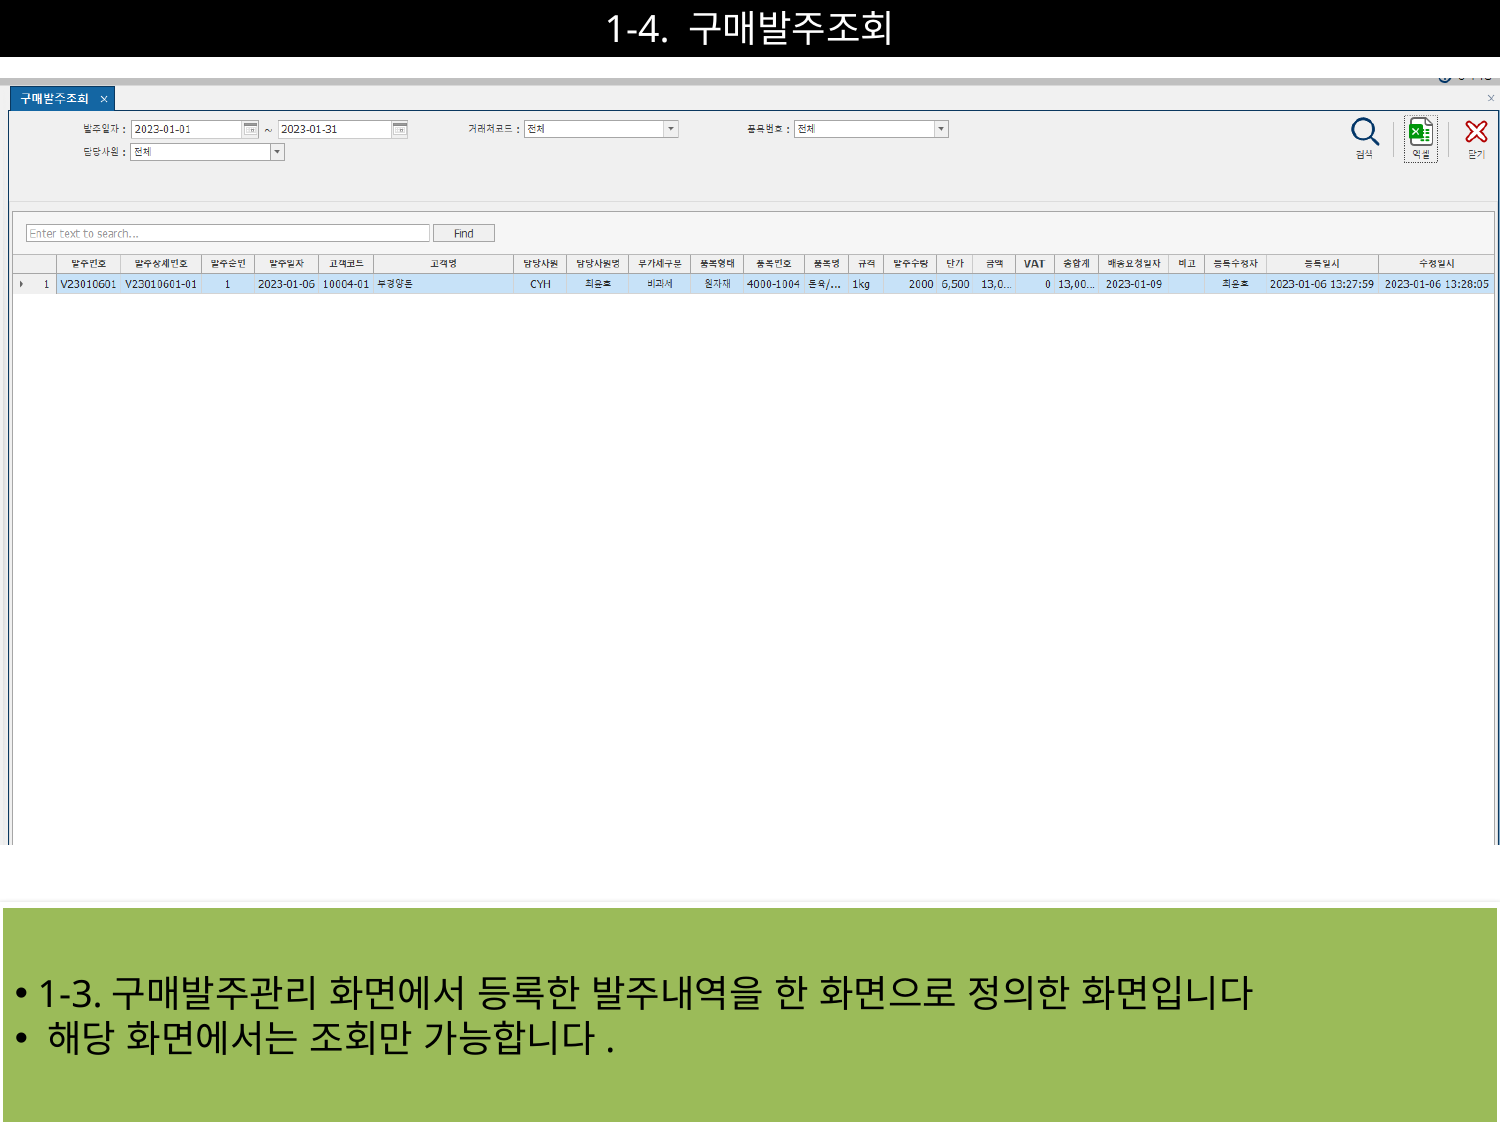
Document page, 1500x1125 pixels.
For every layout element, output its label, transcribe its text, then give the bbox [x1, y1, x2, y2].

text_box 1-4. 구매발주조회 [0, 0, 1500, 57]
picture [0, 77, 1500, 845]
text_box 1-3.구매발주관리 화면에서 등록한 발주내역을 한 화면으로 정의한 화면입니다 해당 화면에서는 조회만 가능합니다. [0, 902, 1500, 1125]
